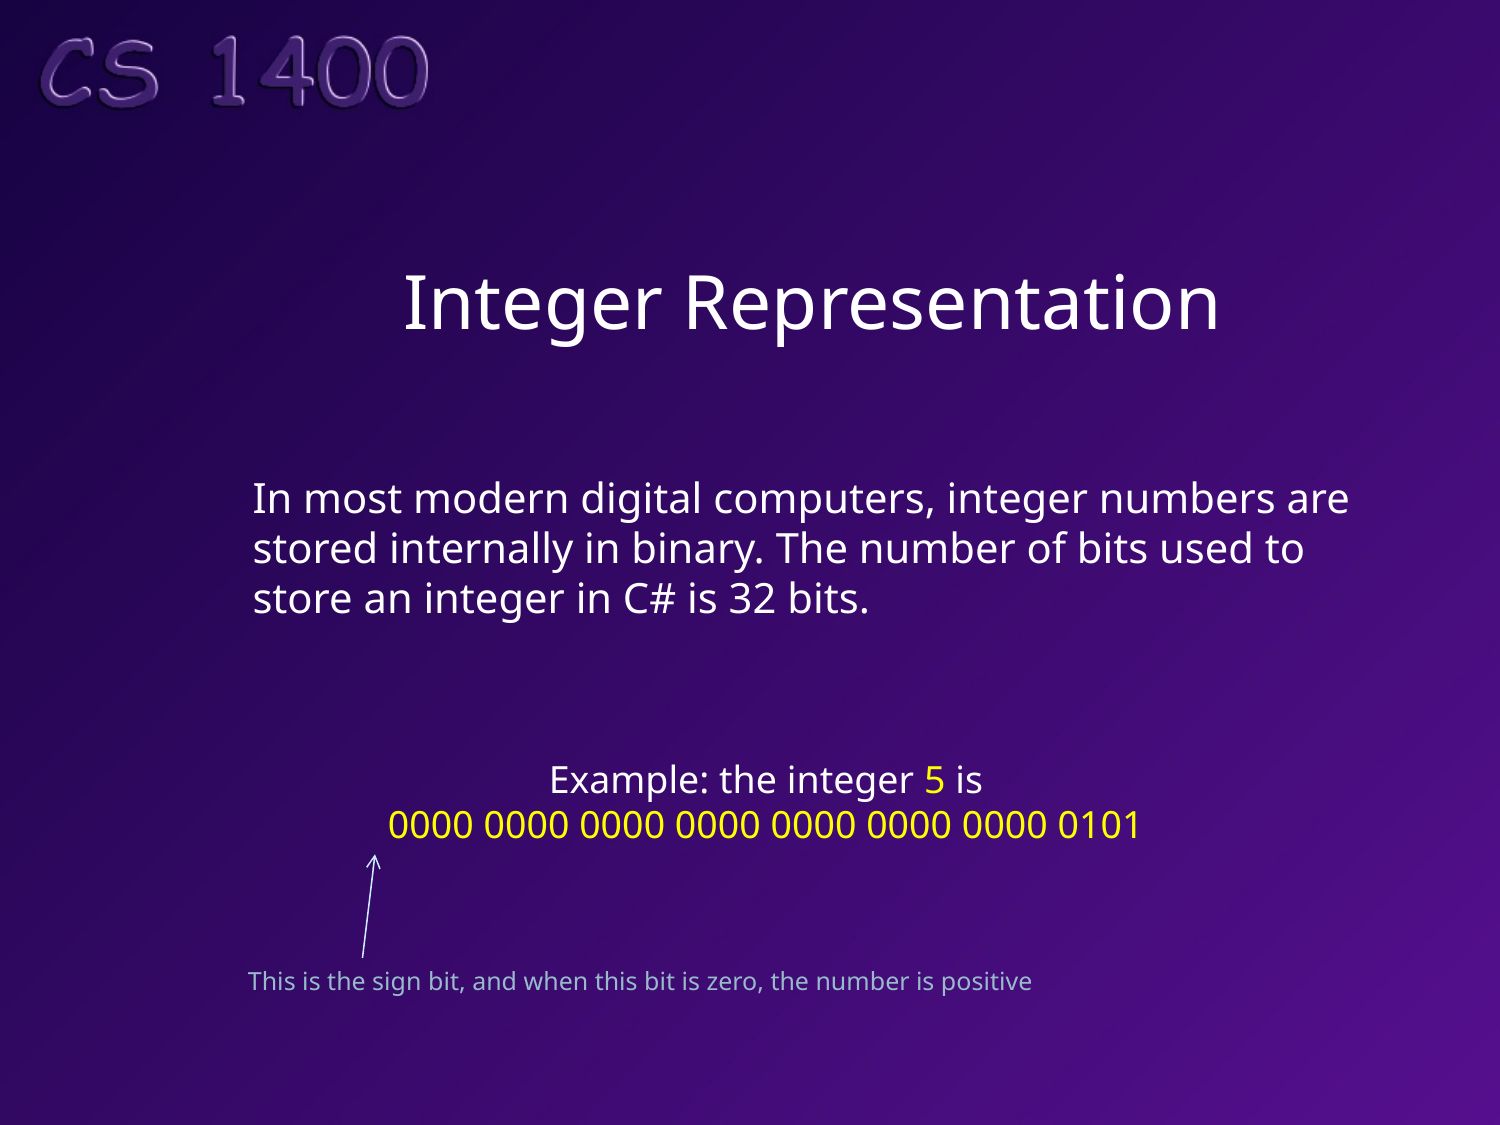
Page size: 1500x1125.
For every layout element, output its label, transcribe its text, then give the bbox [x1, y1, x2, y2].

text_box Example: the integer 5 is 0000 0000 0000 0000 0000 0000 0000 0101 [373, 748, 1160, 853]
picture [0, 0, 1500, 1125]
text_box This is the sign bit, and when this bit is zero, the number is positive [233, 957, 1049, 1003]
text_box In most modern digital computers, integer numbers are stored internally in binary. The number of bits used to store an integer in C# is 32 bits. [237, 464, 1377, 630]
title Integer Representation [174, 212, 1451, 388]
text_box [362, 854, 376, 959]
